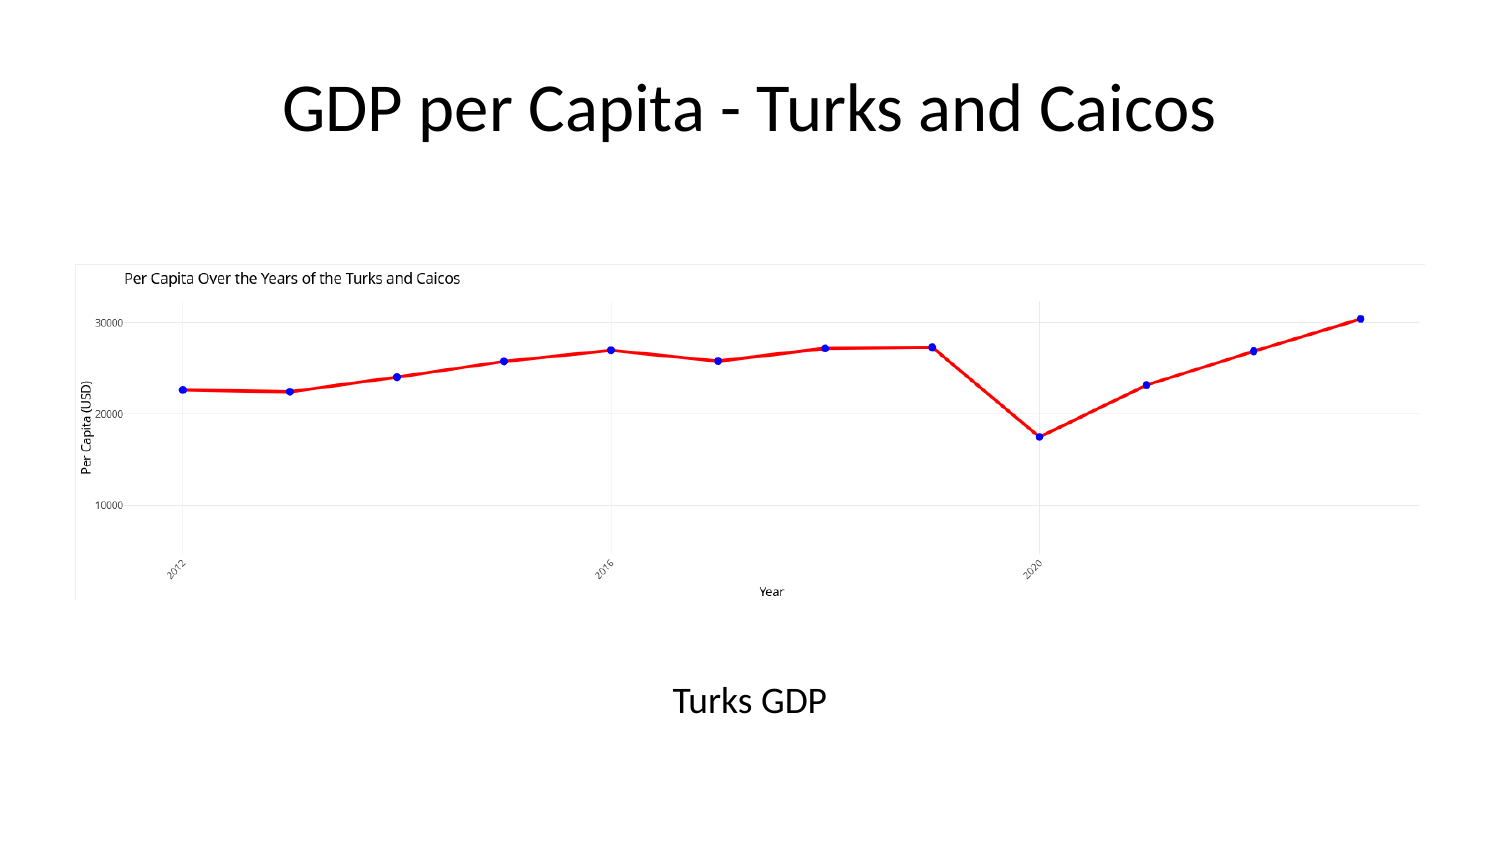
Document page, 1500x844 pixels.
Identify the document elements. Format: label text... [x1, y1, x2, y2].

title GDP per Capita - Turks and Caicos [75, 33, 1425, 175]
text_box Turks GDP [74, 668, 1425, 753]
picture [74, 264, 1426, 601]
